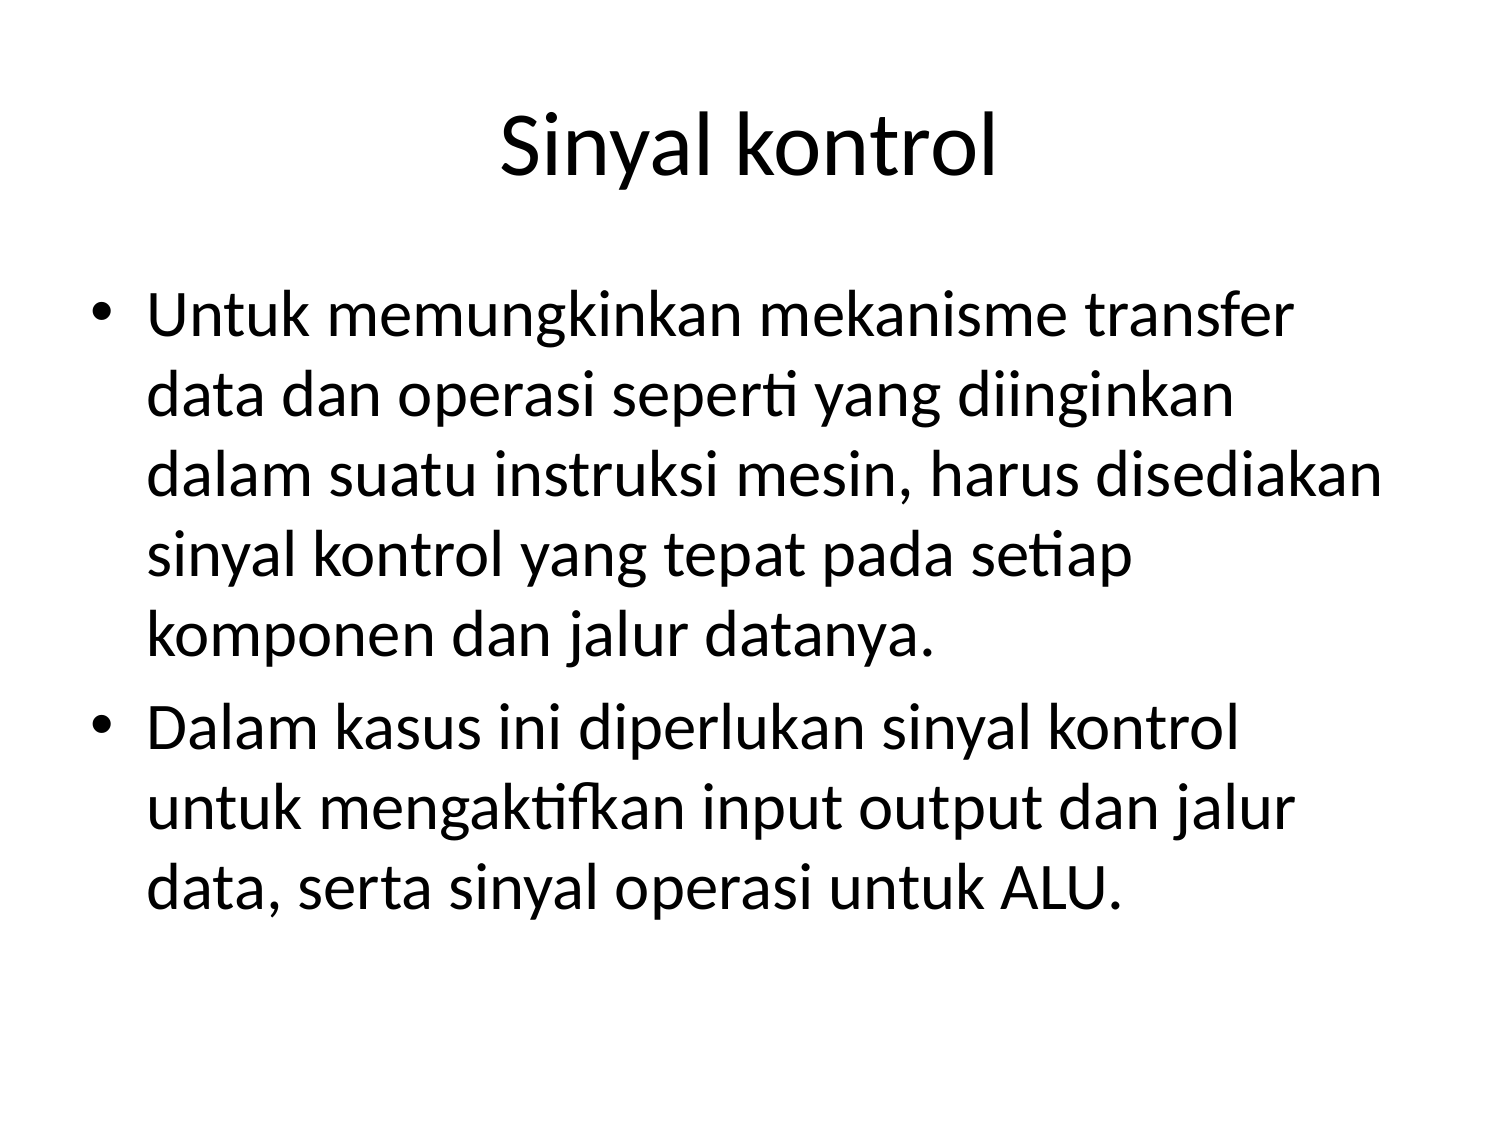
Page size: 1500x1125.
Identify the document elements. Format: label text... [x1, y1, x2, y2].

list Untuk memungkinkan mekanisme transfer data dan operasi seperti yang diinginkan dalam suatu instruksi mesin, harus disediakan sinyal kontrol yang tepat pada setiap komponen dan jalur datanya. Dalam kasus ini diperlukan sinyal kontrol untuk mengaktifkan input output dan jalur data, serta sinyal operasi untuk ALU. [75, 262, 1425, 1005]
title Sinyal kontrol [75, 45, 1425, 233]
